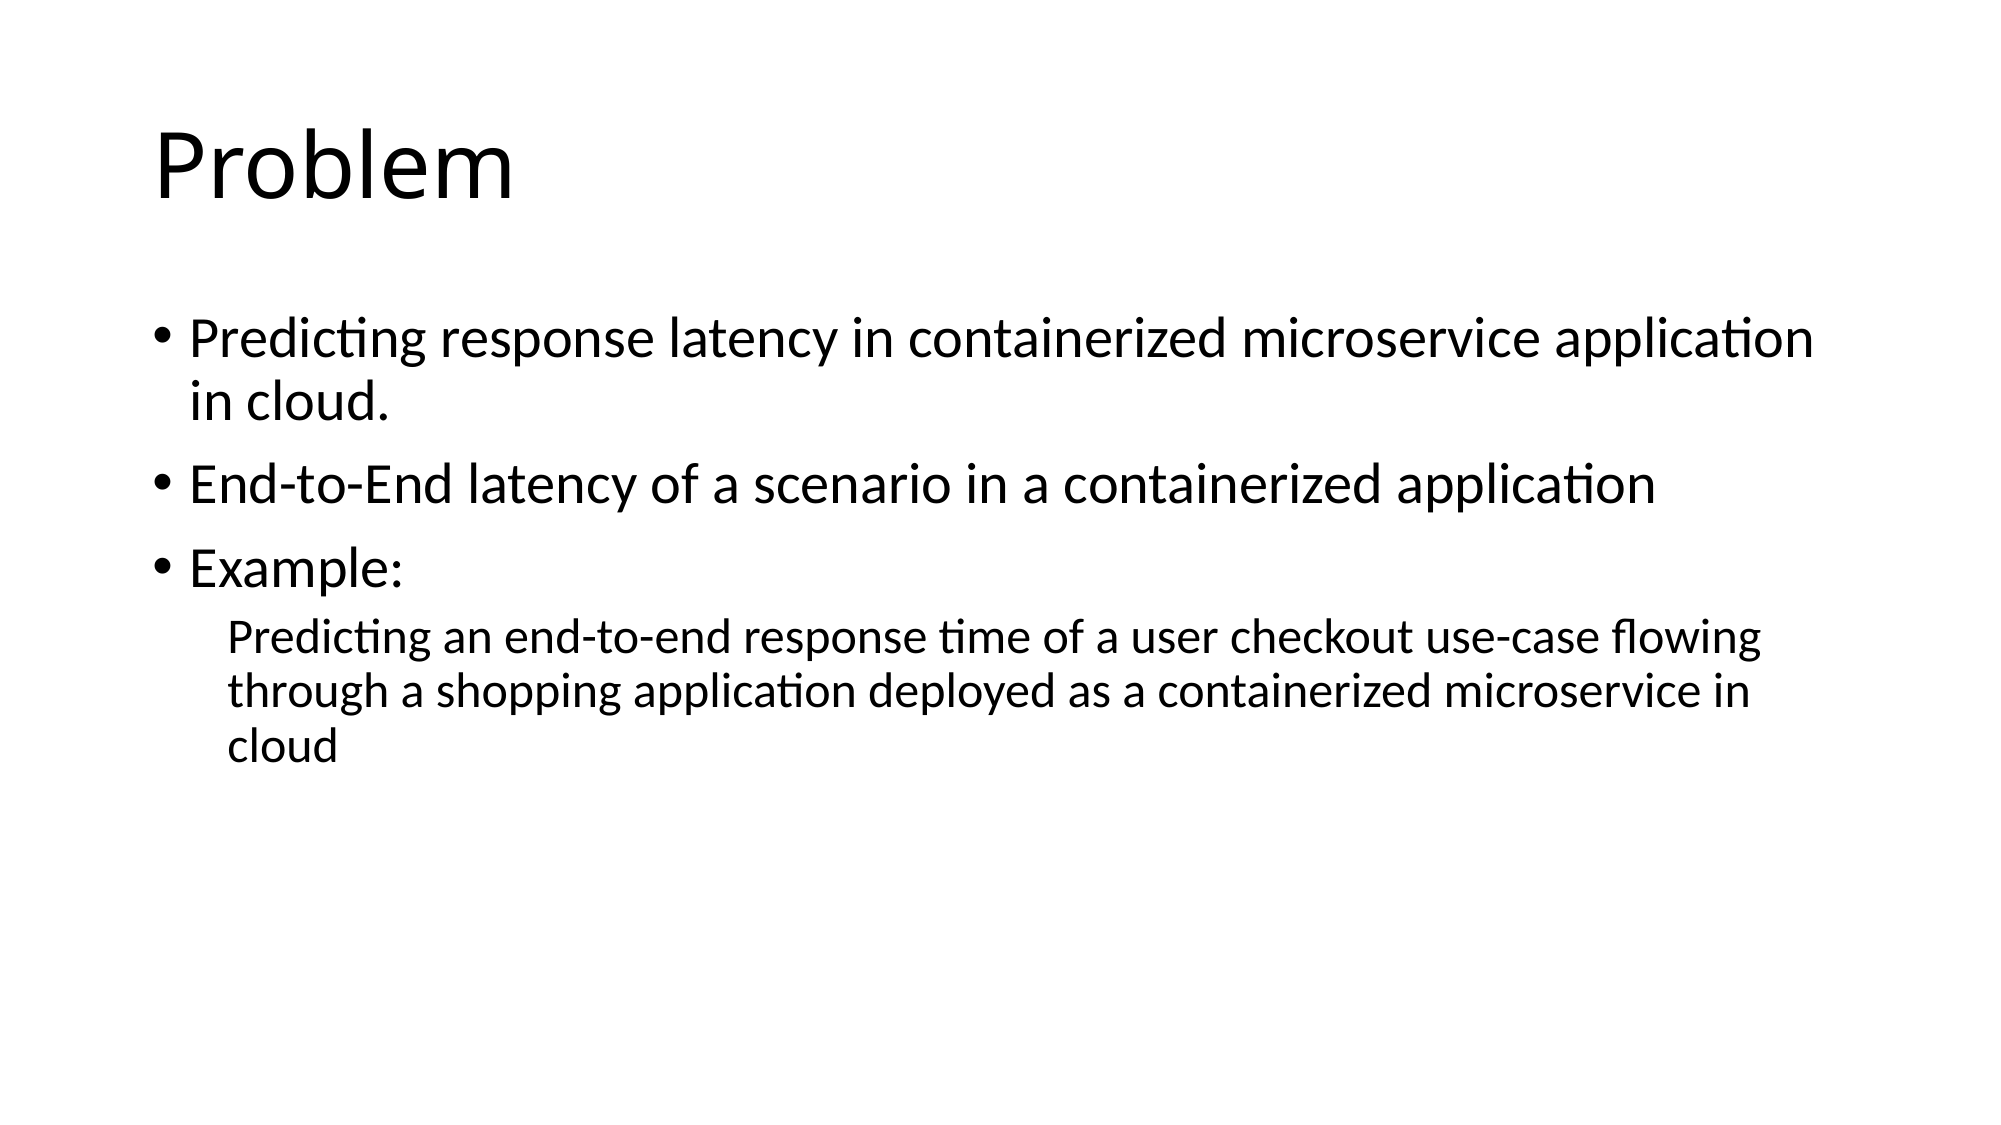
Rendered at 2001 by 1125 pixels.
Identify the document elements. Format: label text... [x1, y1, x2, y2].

list Predicting response latency in containerized microservice application in cloud. End-to-End latency of a scenario in a containerized application Example: Predicting an end-to-end response time of a user checkout use-case flowing through a shopping application deployed as a containerized microservice in cloud [137, 299, 1863, 1014]
title Problem [137, 59, 1863, 278]
